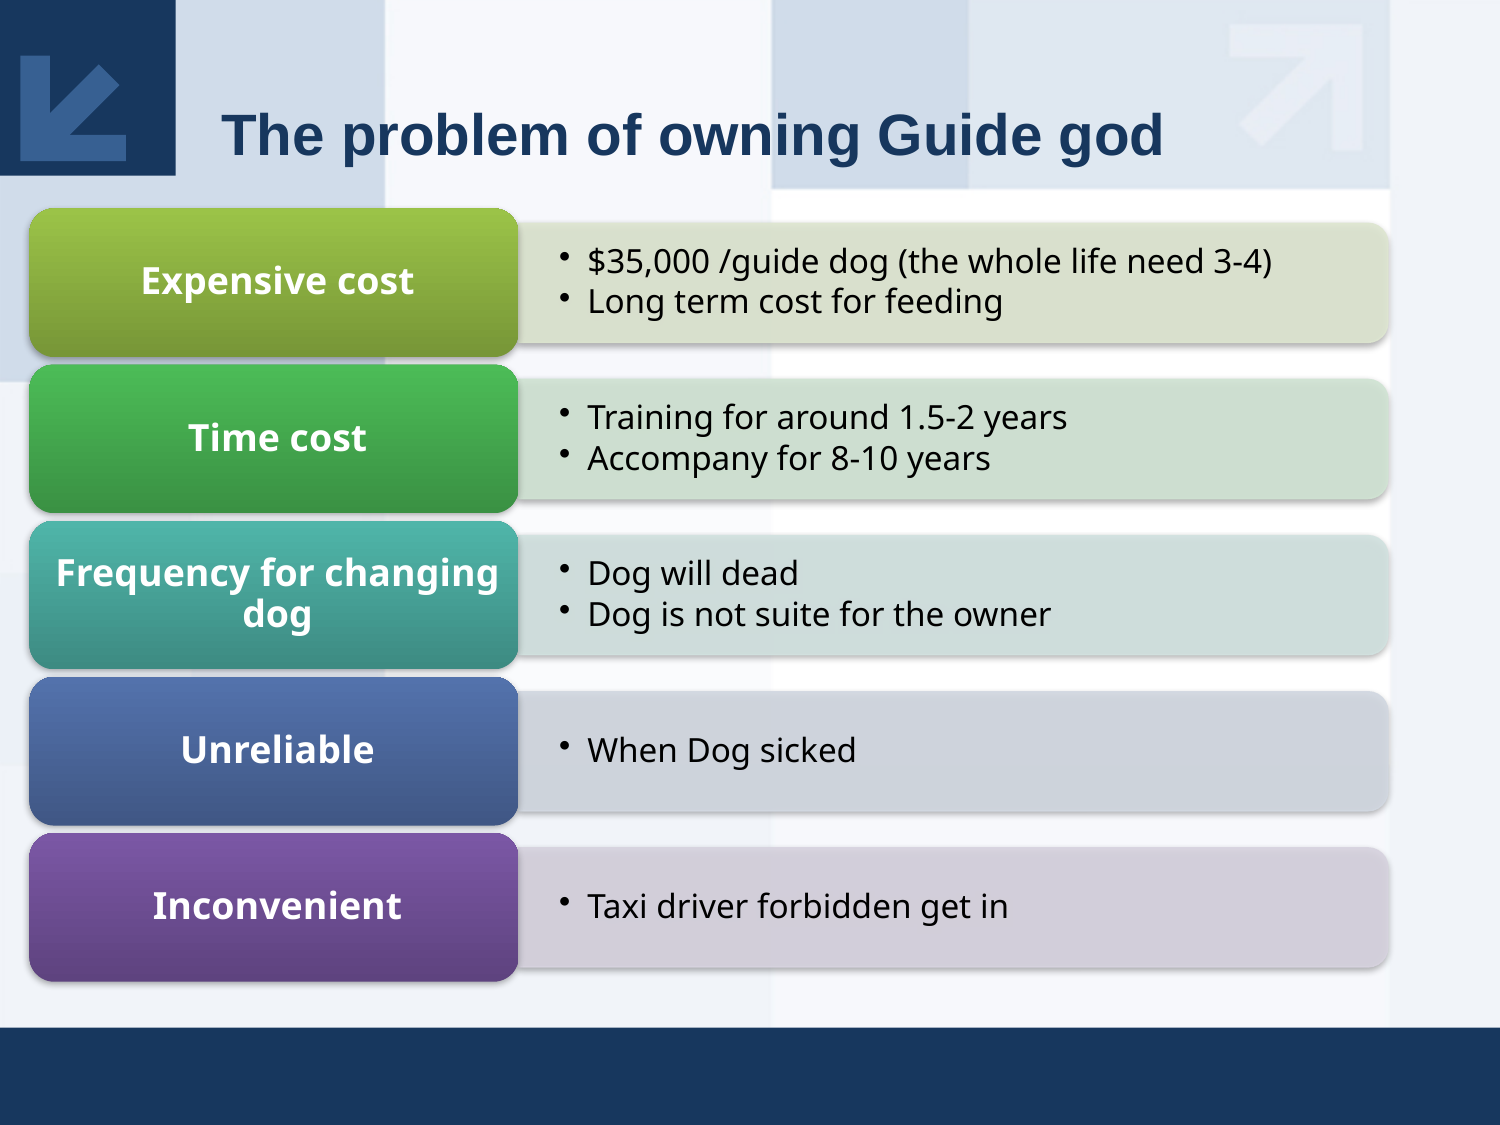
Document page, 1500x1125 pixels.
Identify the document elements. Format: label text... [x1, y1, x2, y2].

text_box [29, 207, 1389, 983]
text_box The problem of owning Guide god [206, 90, 1425, 175]
picture [0, 0, 1500, 1027]
